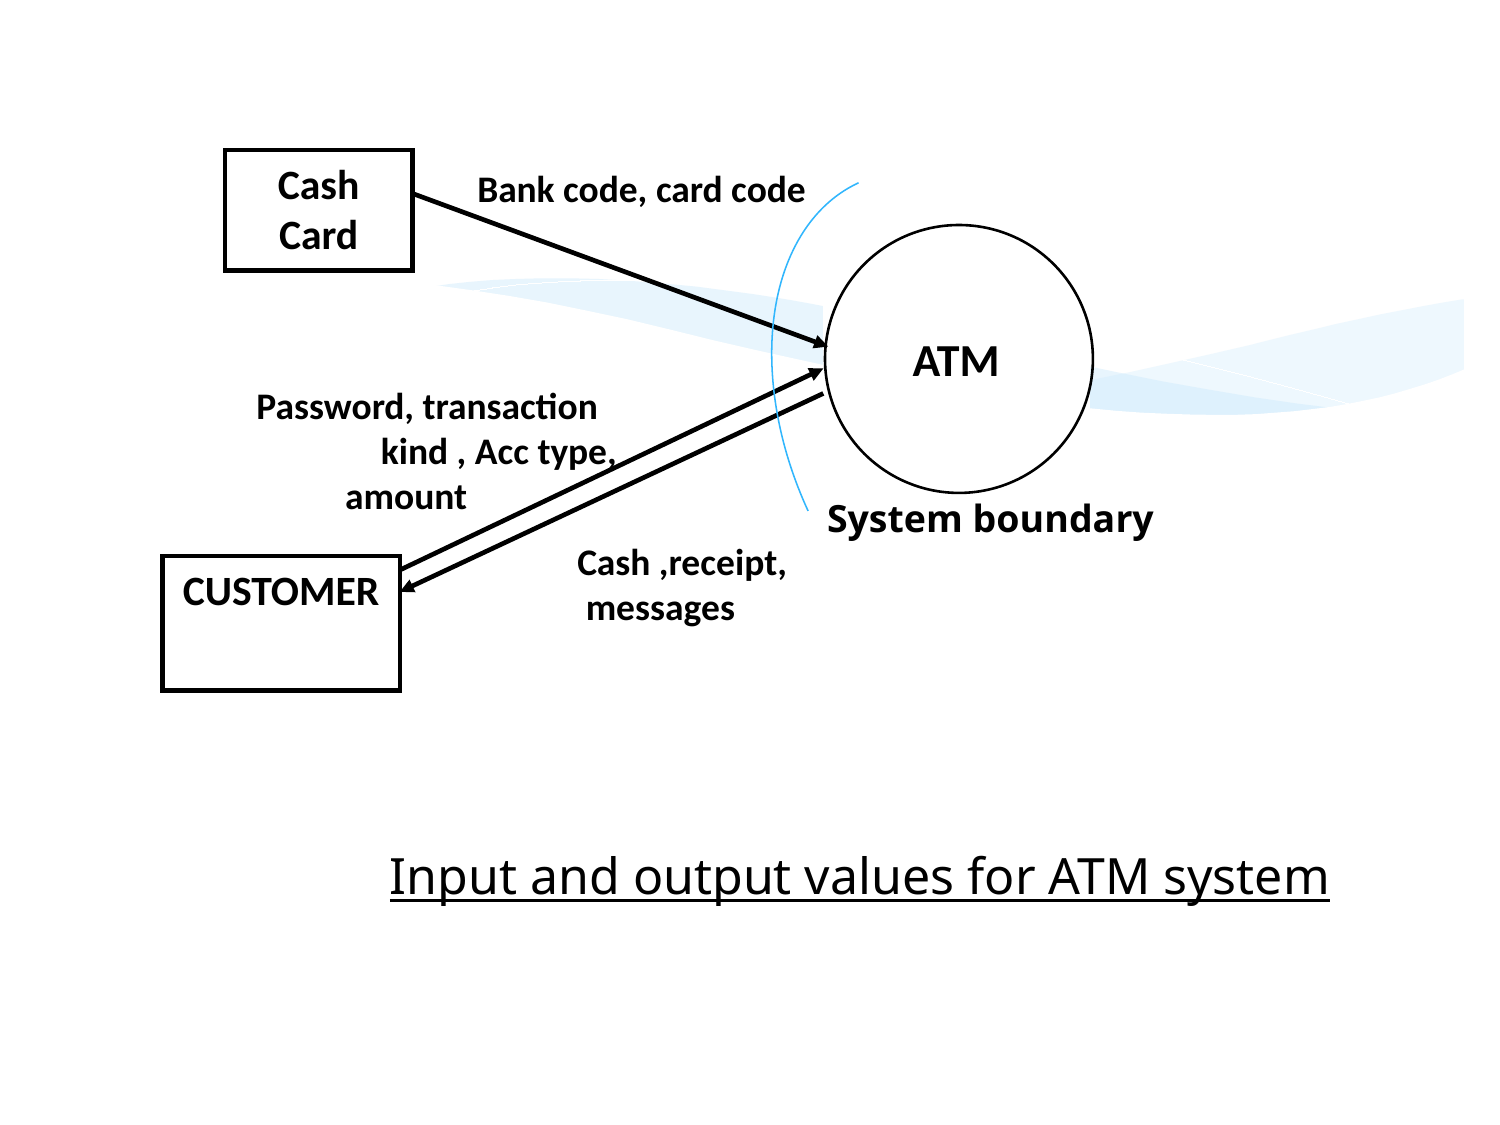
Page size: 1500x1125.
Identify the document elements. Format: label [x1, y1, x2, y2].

text_box [162, 112, 1413, 914]
